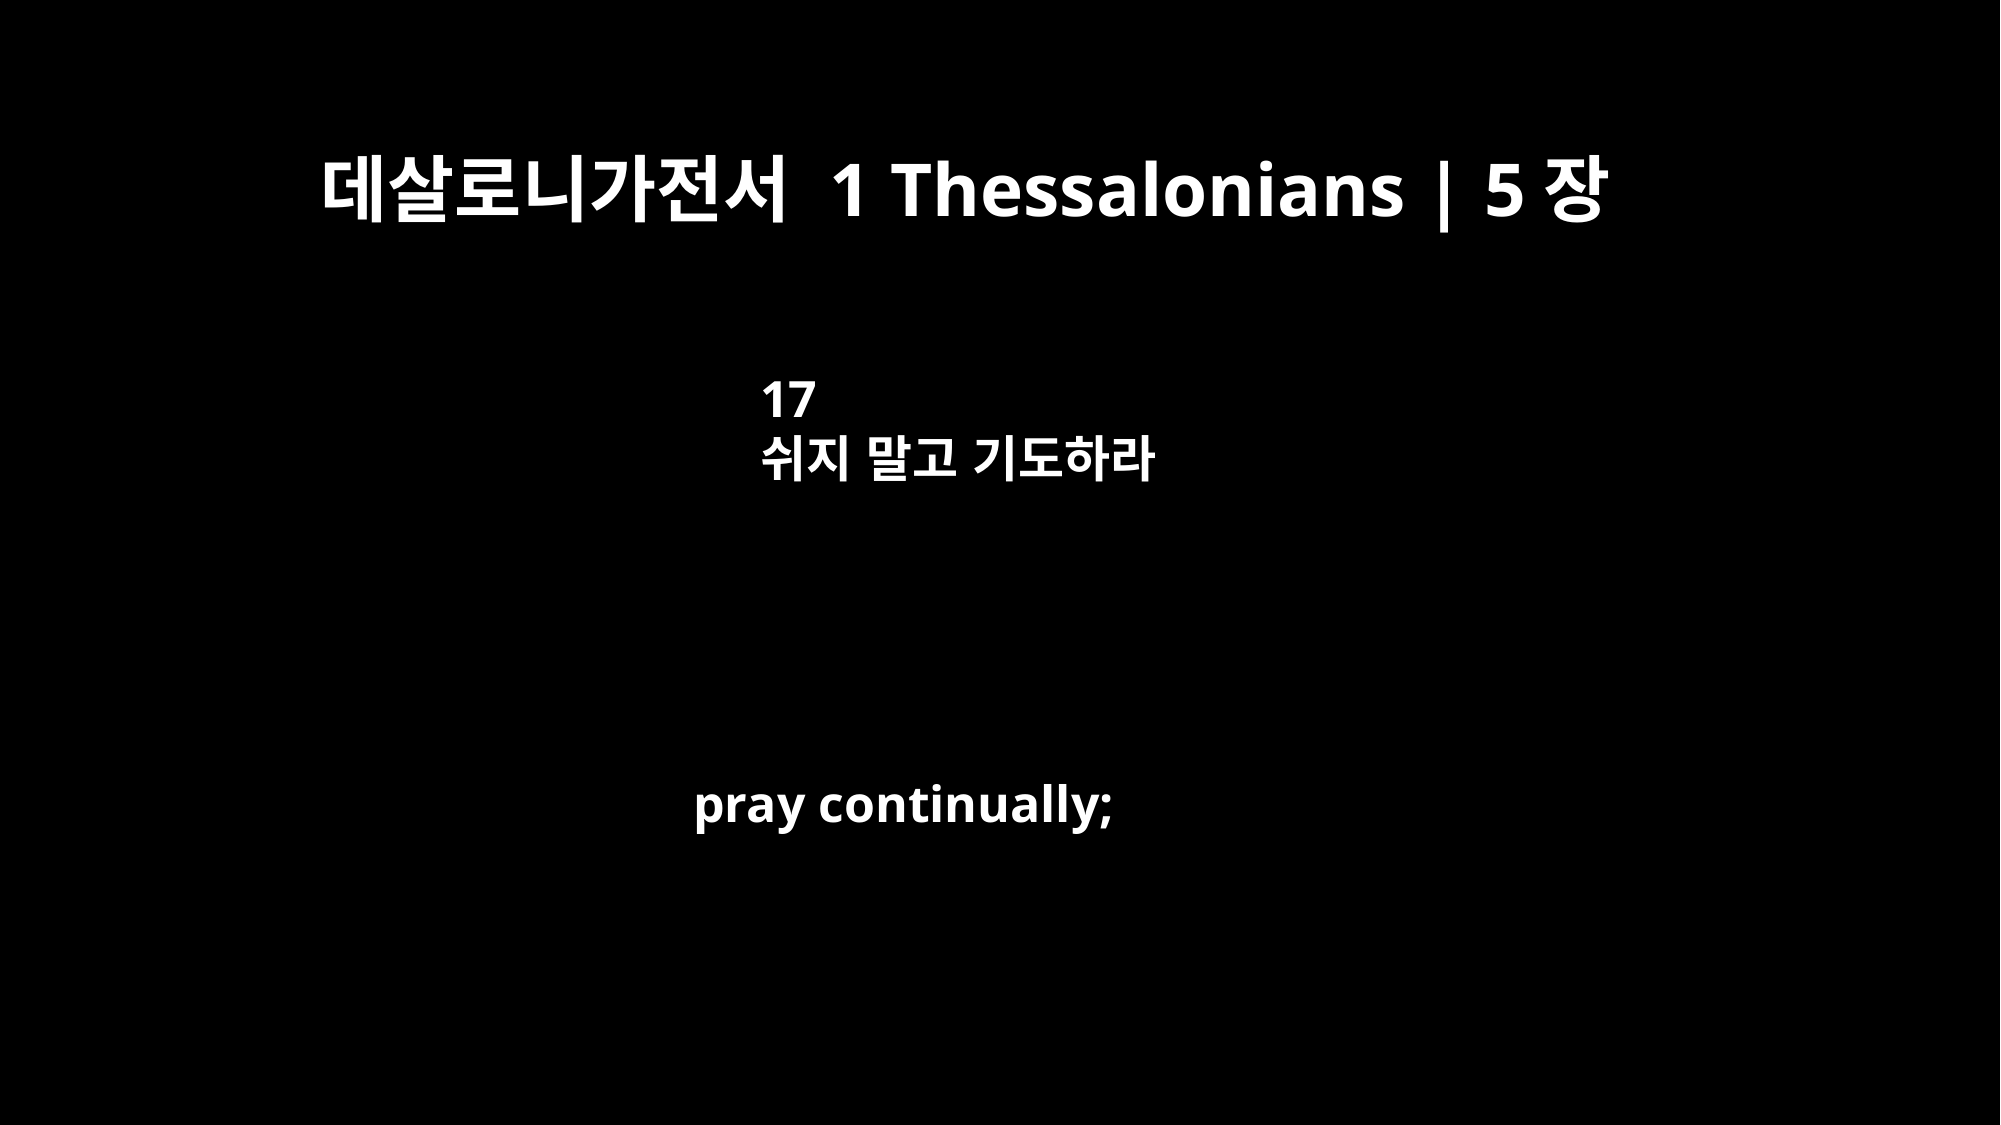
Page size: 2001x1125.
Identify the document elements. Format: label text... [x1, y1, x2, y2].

text_box 데살로니가전서 1 Thessalonians | 5장 [305, 136, 1626, 239]
text_box 17 쉬지 말고 기도하라 [745, 359, 1172, 495]
text_box pray continually; [678, 764, 1129, 840]
